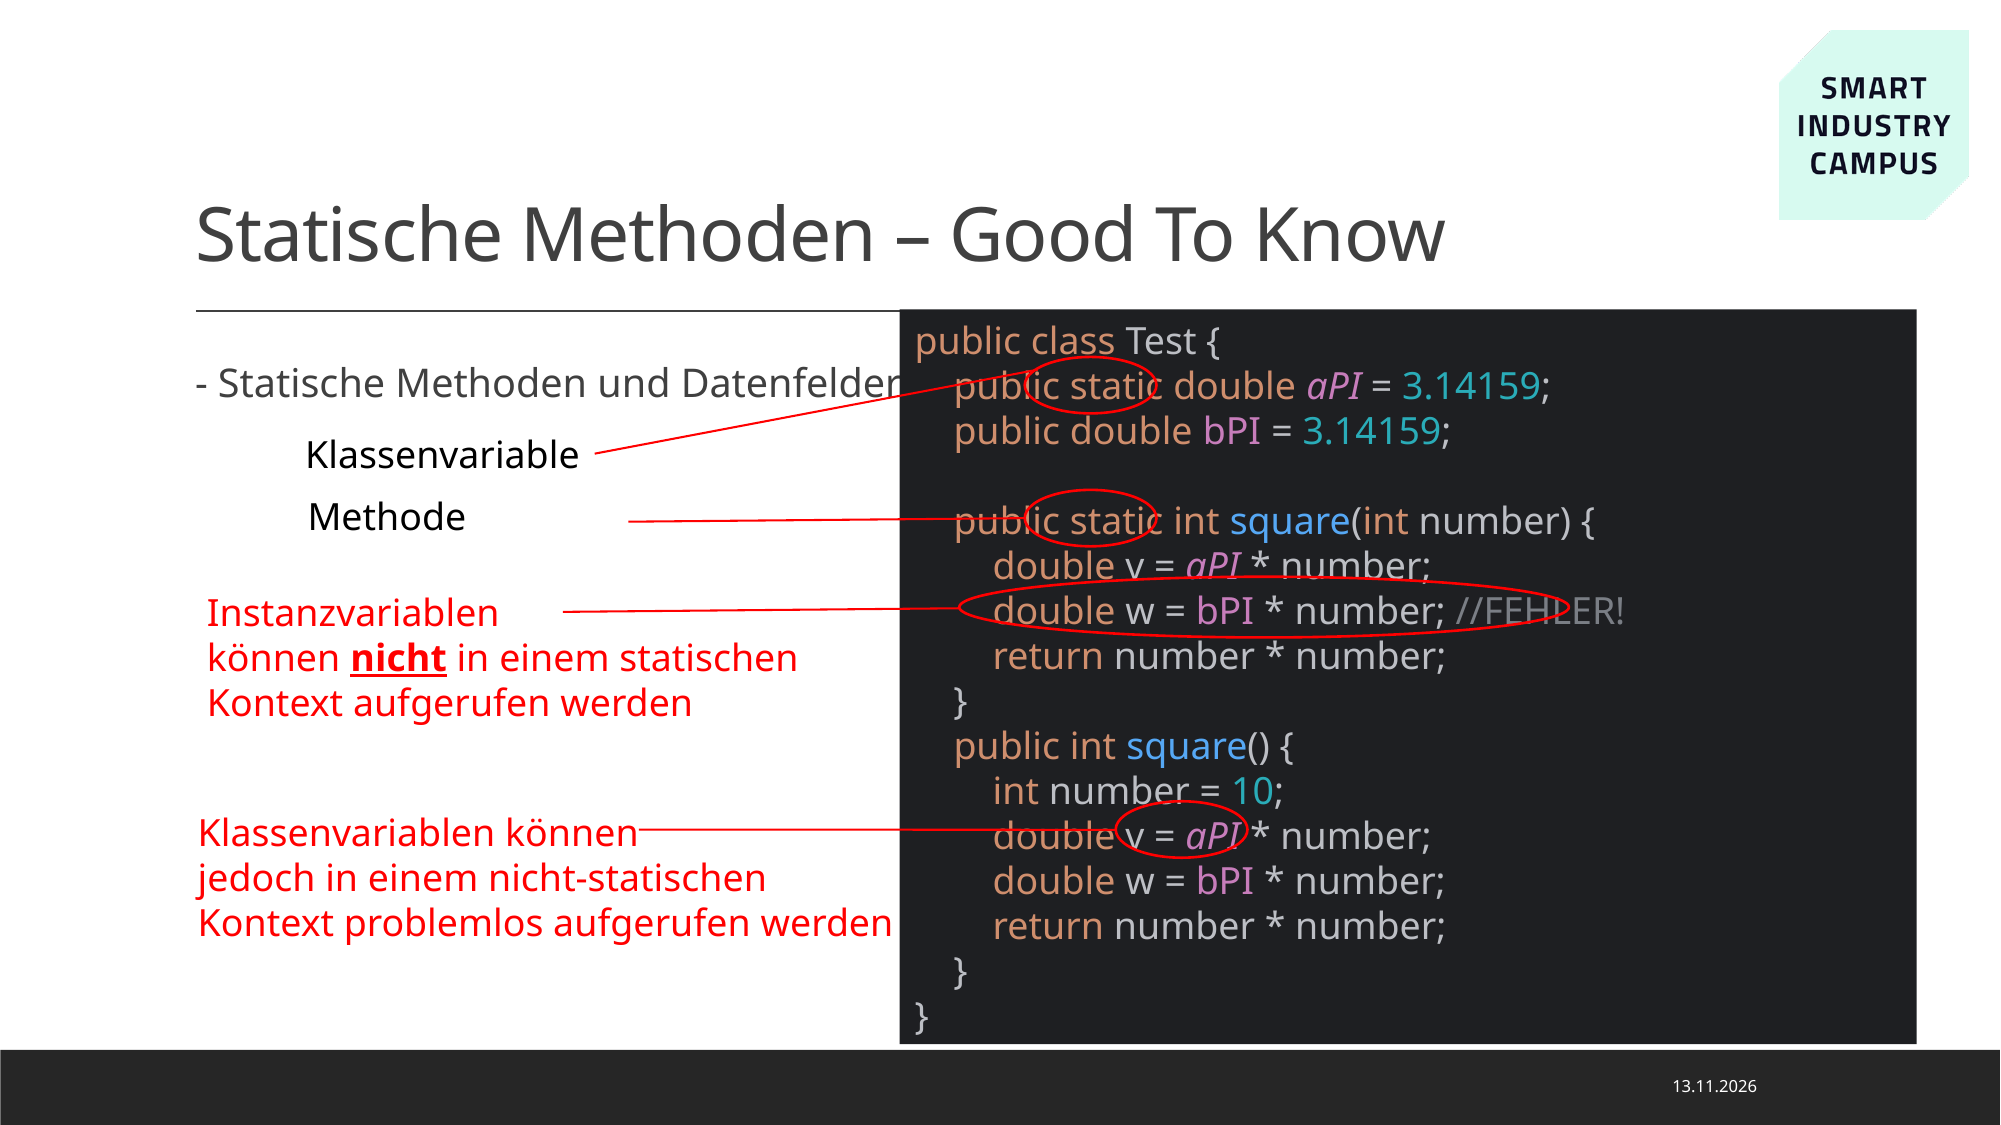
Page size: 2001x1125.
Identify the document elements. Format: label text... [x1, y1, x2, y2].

text_box Instanzvariablen können nicht in einem statischen Kontext aufgerufen werden [192, 581, 814, 732]
picture [1778, 30, 1969, 220]
text_box Methode [292, 485, 482, 546]
list - Statische Methoden und Datenfelder: [180, 345, 899, 963]
text_box Klassenvariablen können jedoch in einem nicht-statischen Kontext problemlos aufgerufen werden [182, 801, 909, 951]
text_box [1114, 799, 1249, 860]
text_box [562, 607, 960, 613]
title Statische Methoden – Good To Know [180, 47, 1830, 285]
text_box [1024, 488, 1158, 548]
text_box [627, 517, 1026, 523]
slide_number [1348, 1057, 1773, 1118]
text_box public class Test { public static double aPI = 3.14159; public double bPI = 3.14159; public static int square(int number) { double v = aPI * number; double w = bPI * number; //FEHLER! return number * number; } public int square() { int number = 10; double v = aPI * number; double w = bPI * number; return number * number; } } [899, 309, 1917, 1045]
text_box [1038, 355, 1158, 415]
text_box [959, 575, 1571, 639]
text_box Klassenvariable [290, 423, 595, 484]
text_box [583, 369, 1039, 455]
